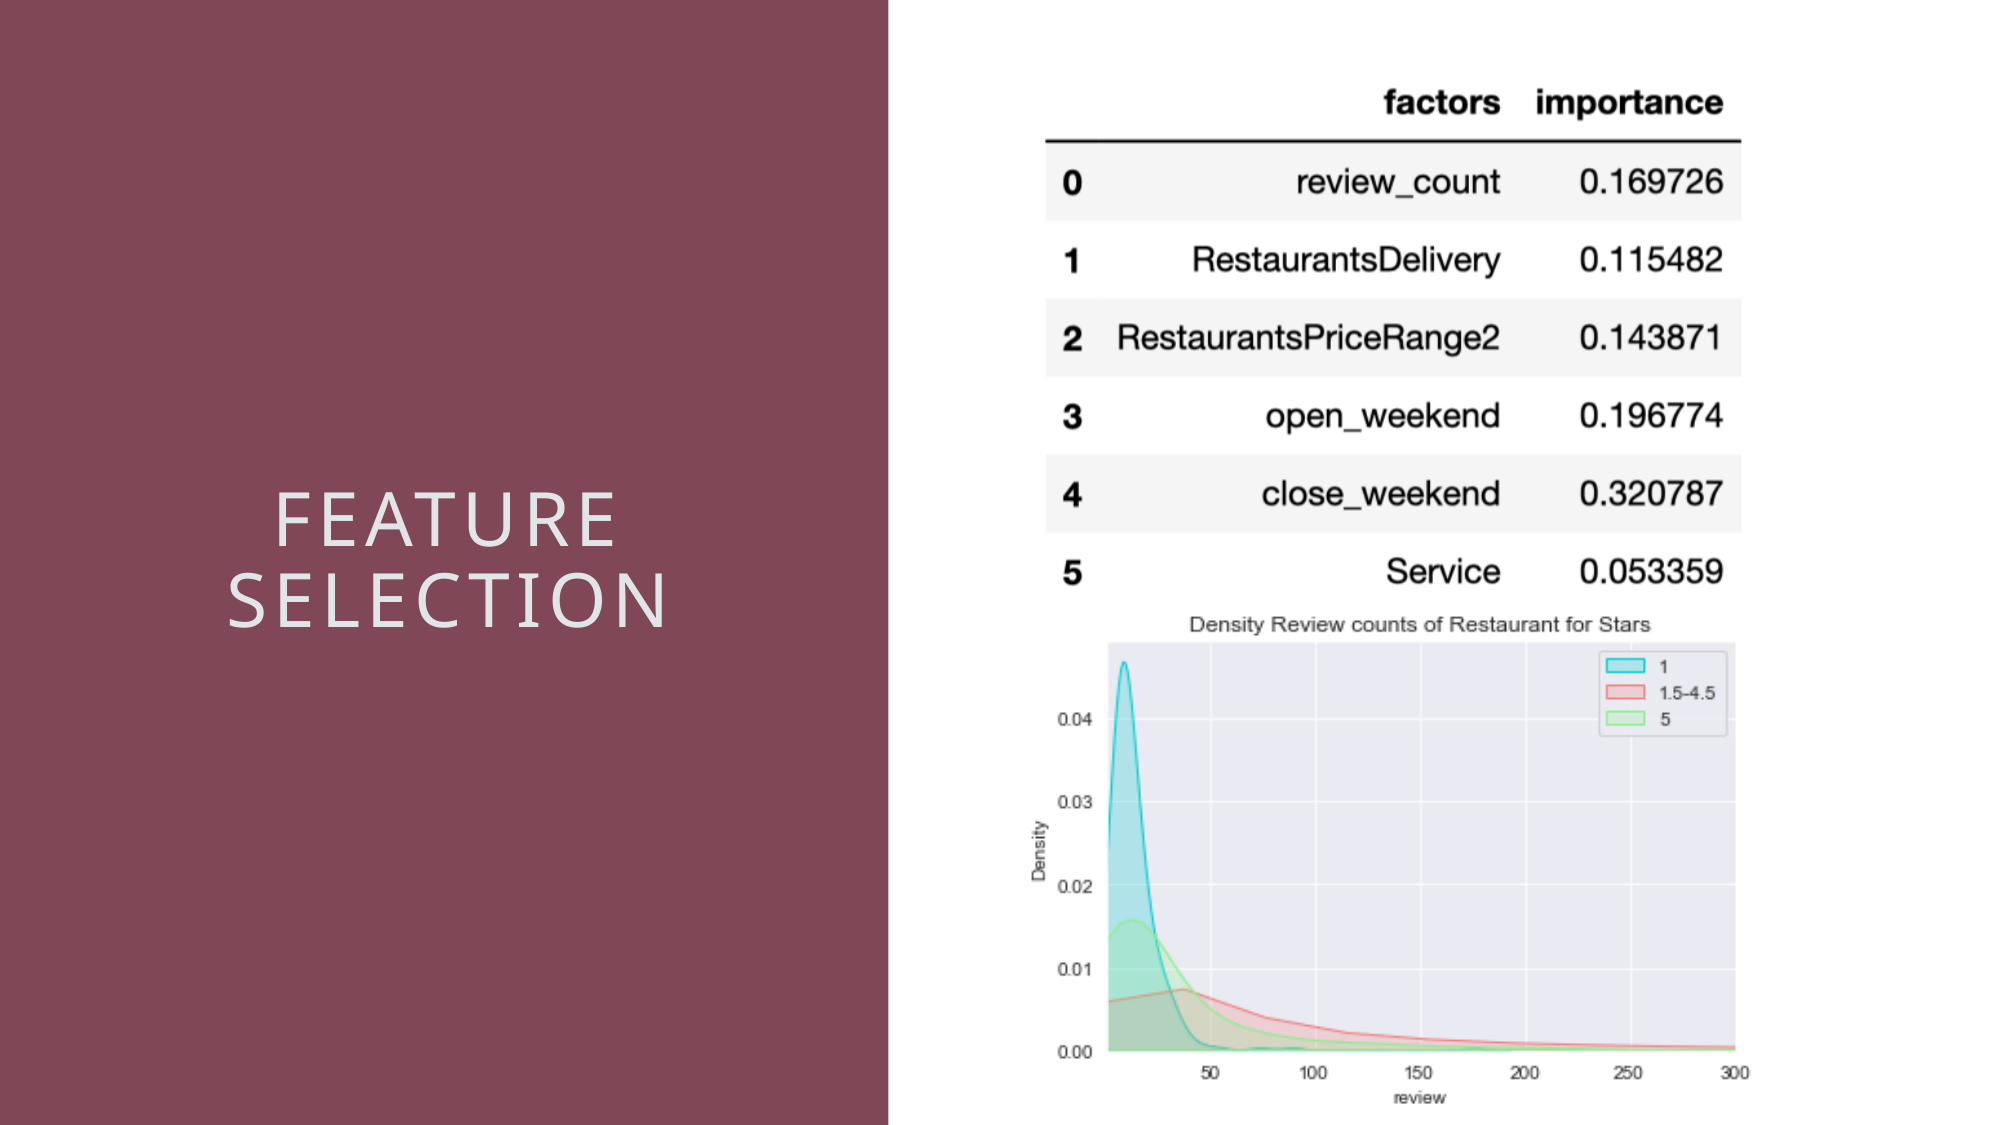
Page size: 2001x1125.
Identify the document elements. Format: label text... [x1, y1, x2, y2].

text_box [0, 0, 890, 1125]
title Feature Selection [130, 224, 766, 900]
picture [1019, 39, 1850, 1119]
text_box [890, 0, 2000, 1125]
